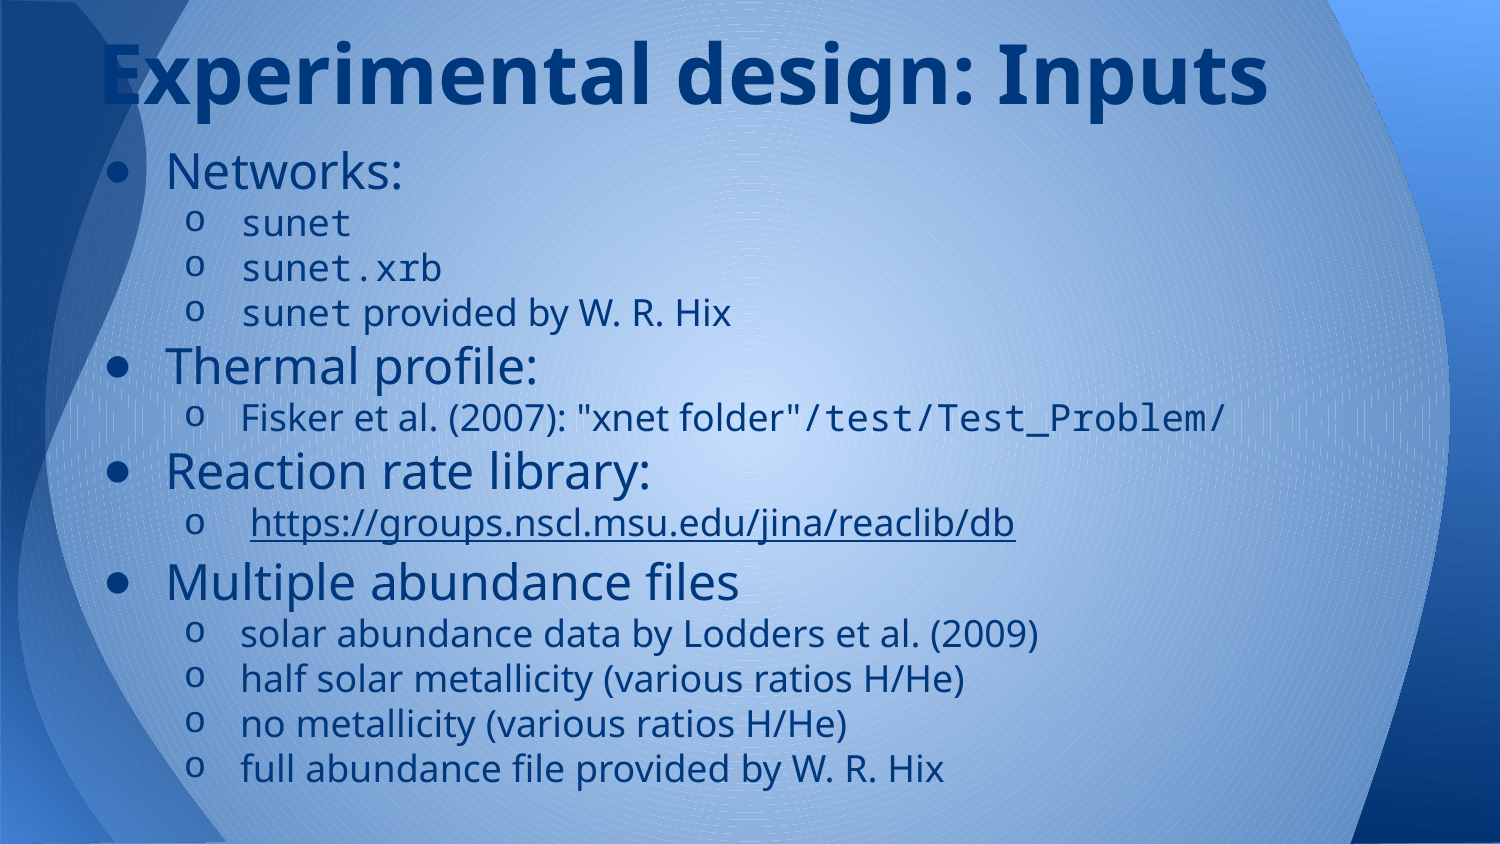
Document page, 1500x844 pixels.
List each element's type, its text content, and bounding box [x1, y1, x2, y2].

list Networks: sunet sunet.xrb sunet provided by W. R. Hix Thermal profile: Fisker et al. (2007): "xnet folder"/test/Test_Problem/ Reaction rate library: https://groups.nscl.msu.edu/jina/reaclib/db Multiple abundance files solar abundance data by Lodders et al. (2009) half solar metallicity (various ratios H/He) no metallicity (various ratios H/He) full abundance file provided by W. R. Hix [75, 124, 1425, 720]
title Experimental design: Inputs [82, 30, 1433, 137]
